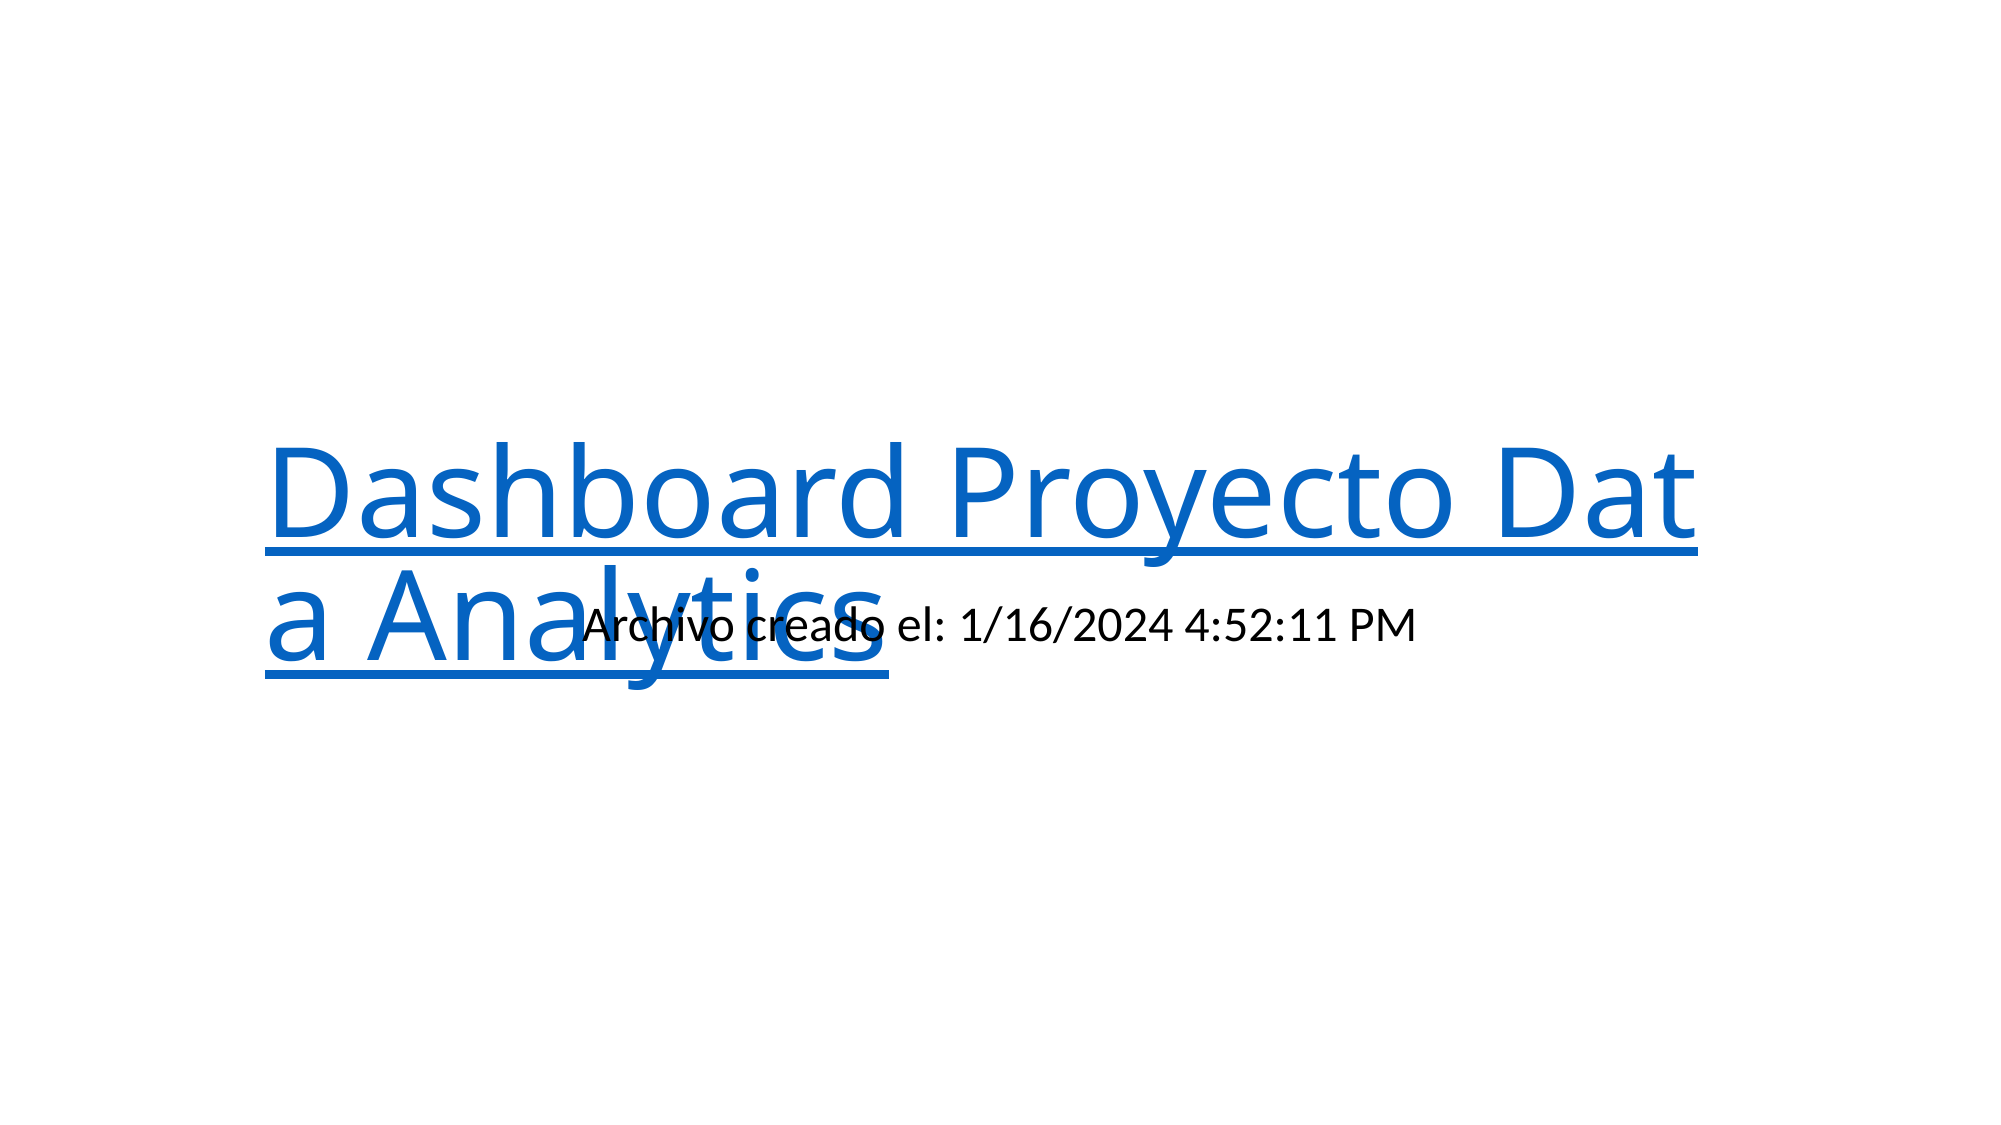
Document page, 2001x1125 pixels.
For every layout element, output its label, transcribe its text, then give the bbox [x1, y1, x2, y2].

subtitle Archivo creado el: 1/16/2024 4:52:11 PM [249, 590, 1750, 863]
title Dashboard Proyecto Data Analytics [249, 184, 1750, 576]
